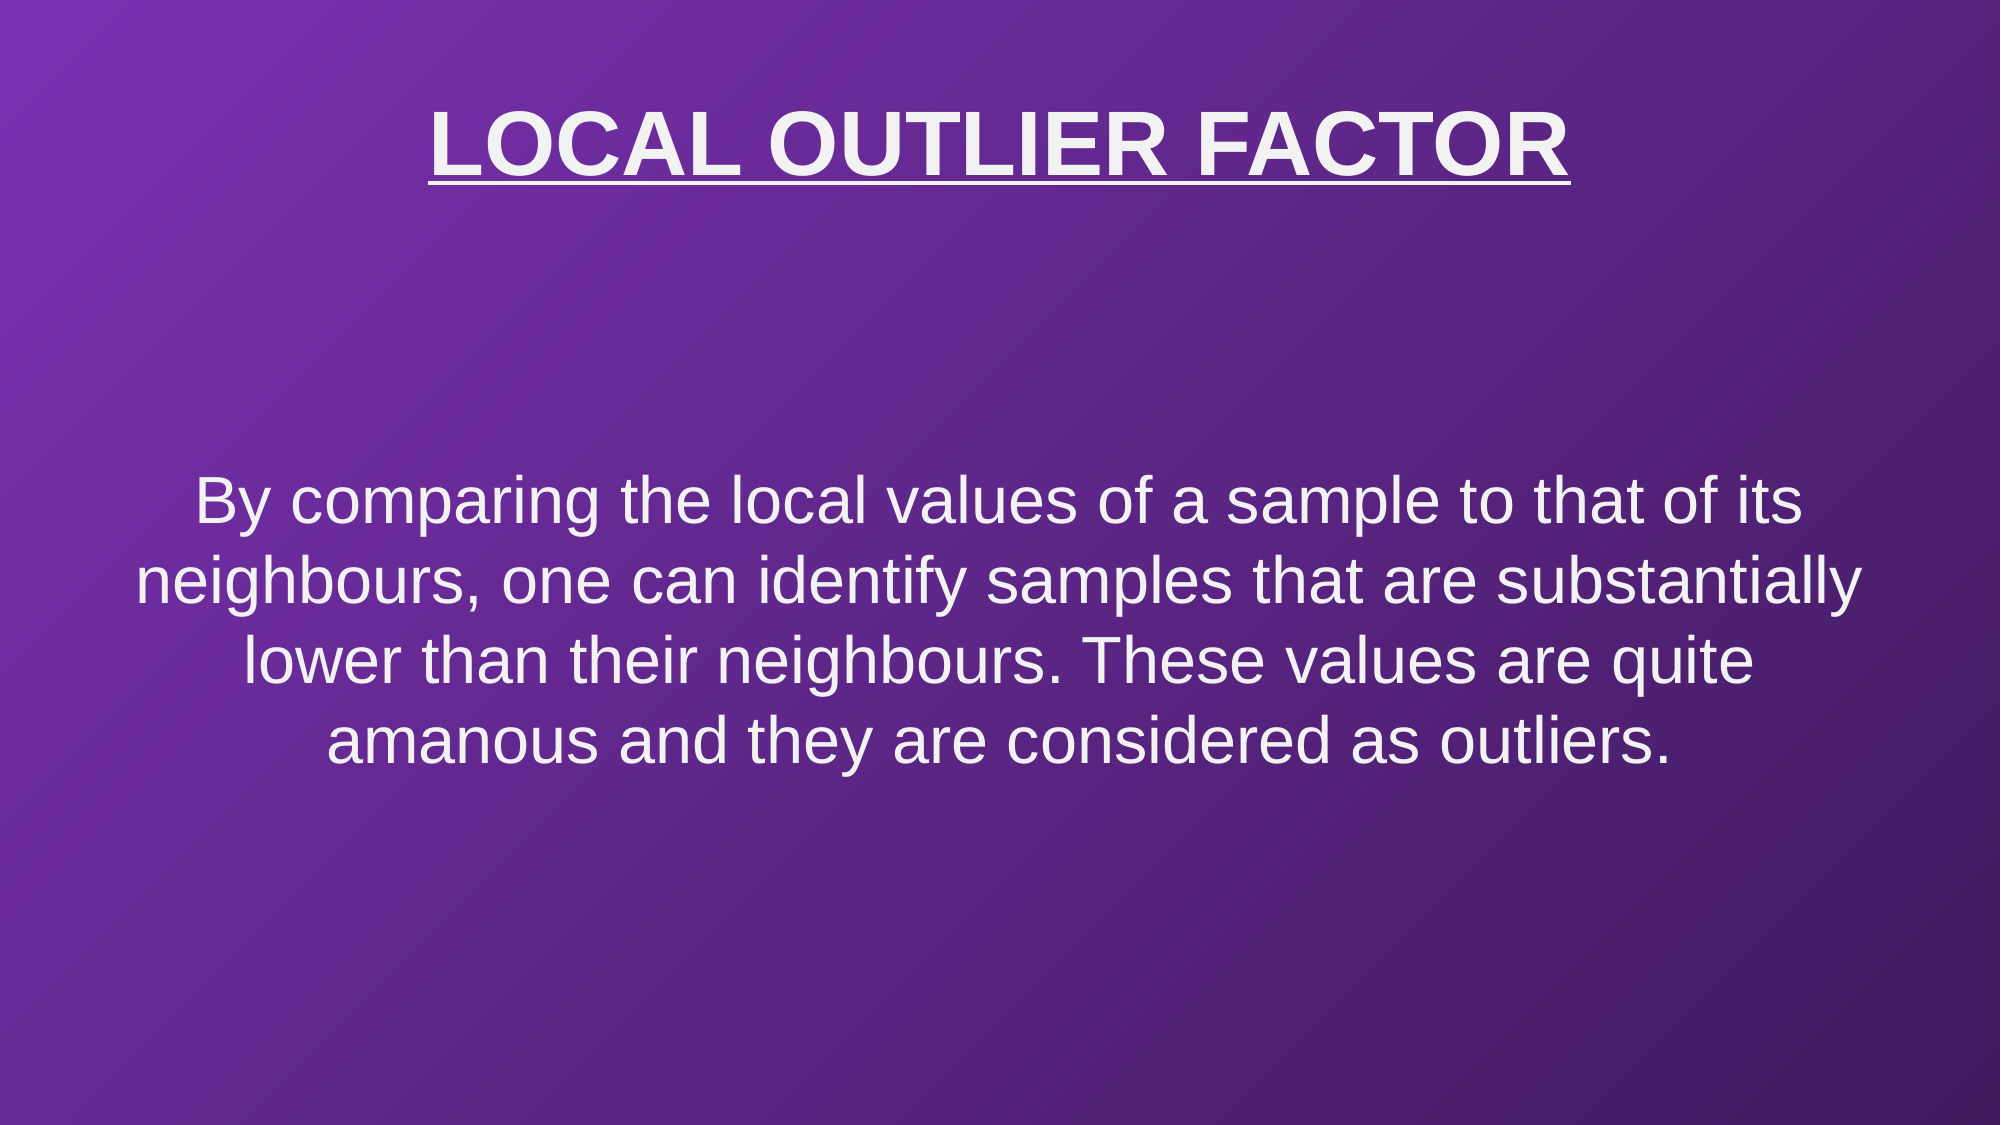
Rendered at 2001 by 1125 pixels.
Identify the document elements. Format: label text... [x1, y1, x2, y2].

title LOCAL OUTLIER FACTOR [99, 44, 1901, 233]
list By comparing the local values of a sample to that of its neighbours, one can identify samples that are substantially lower than their neighbours. These values are quite amanous and they are considered as outliers. [99, 262, 1901, 1006]
